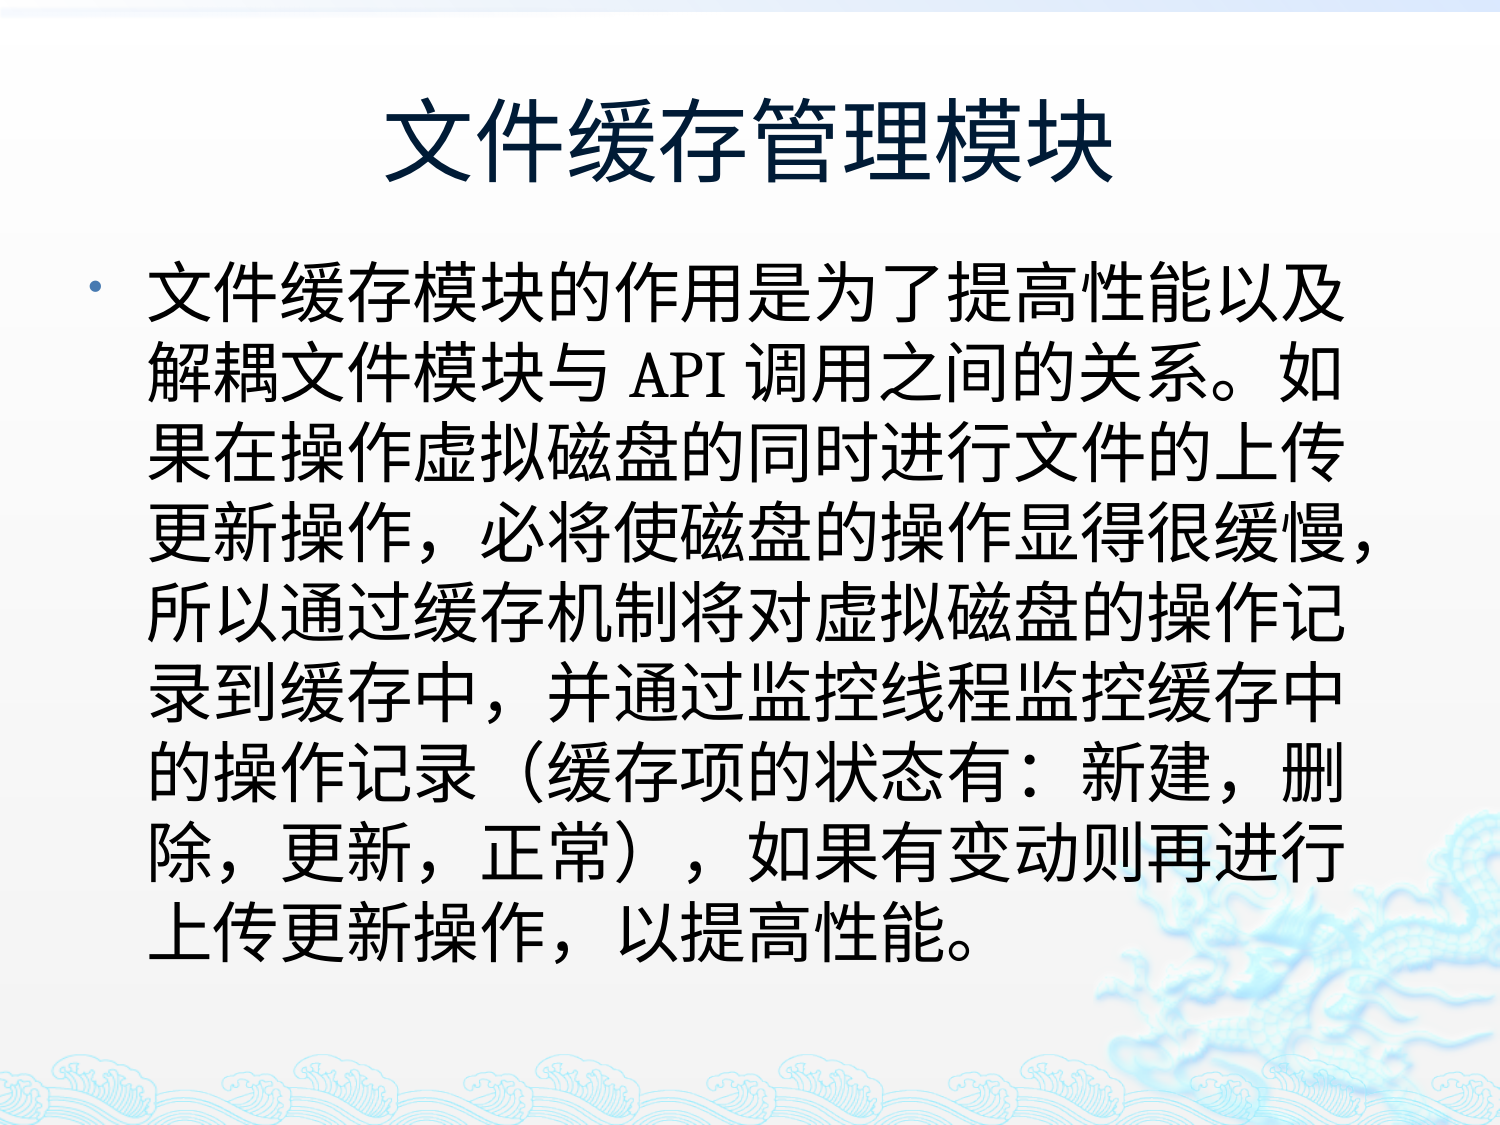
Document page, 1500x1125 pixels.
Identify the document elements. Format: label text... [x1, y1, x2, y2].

title 文件缓存管理模块 [75, 45, 1425, 233]
list 文件缓存模块的作用是为了提高性能以及解耦文件模块与API调用之间的关系。如果在操作虚拟磁盘的同时进行文件的上传更新操作，必将使磁盘的操作显得很缓慢，所以通过缓存机制将对虚拟磁盘的操作记录到缓存中，并通过监控线程监控缓存中的操作记录（缓存项的状态有：新建，删除，更新，正常），如果有变动则再进行上传更新操作，以提高性能。 [75, 243, 1425, 1005]
